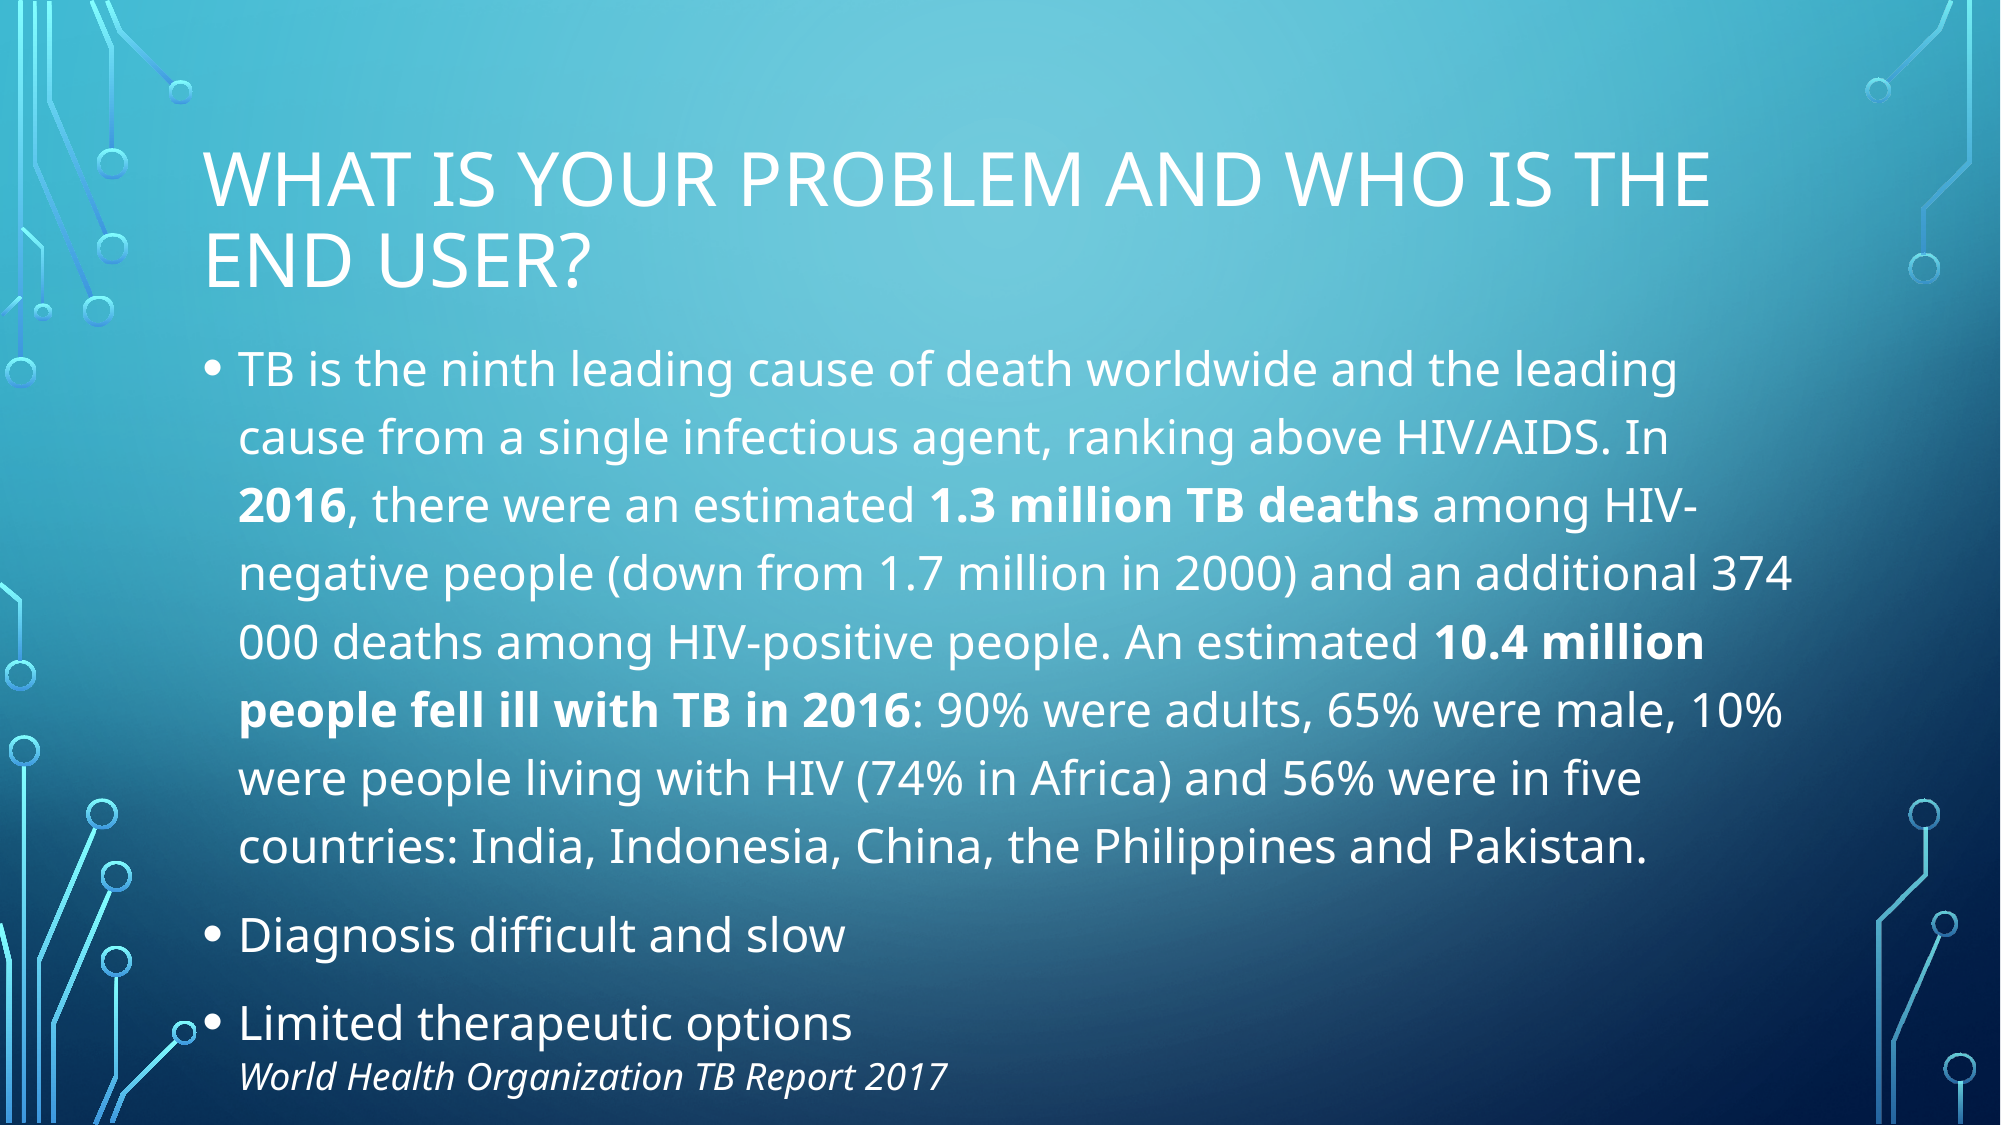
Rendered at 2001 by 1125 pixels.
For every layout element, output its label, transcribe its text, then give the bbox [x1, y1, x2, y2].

title What is your Problem AND WhO IS ThE end User? [187, 101, 1813, 319]
text_box World Health Organization TB Report 2017 [223, 1045, 964, 1105]
list TB is the ninth leading cause of death worldwide and the leading cause from a single infectious agent, ranking above HIV/AIDS. In 2016, there were an estimated 1.3 million TB deaths among HIV-negative people (down from 1.7 million in 2000) and an additional 374 000 deaths among HIV-positive people. An estimated 10.4 million people fell ill with TB in 2016: 90% were adults, 65% were male, 10% were people living with HIV (74% in Africa) and 56% were in five countries: India, Indonesia, China, the Philippines and Pakistan. Diagnosis difficult and slow Limited therapeutic options [187, 319, 1813, 1074]
